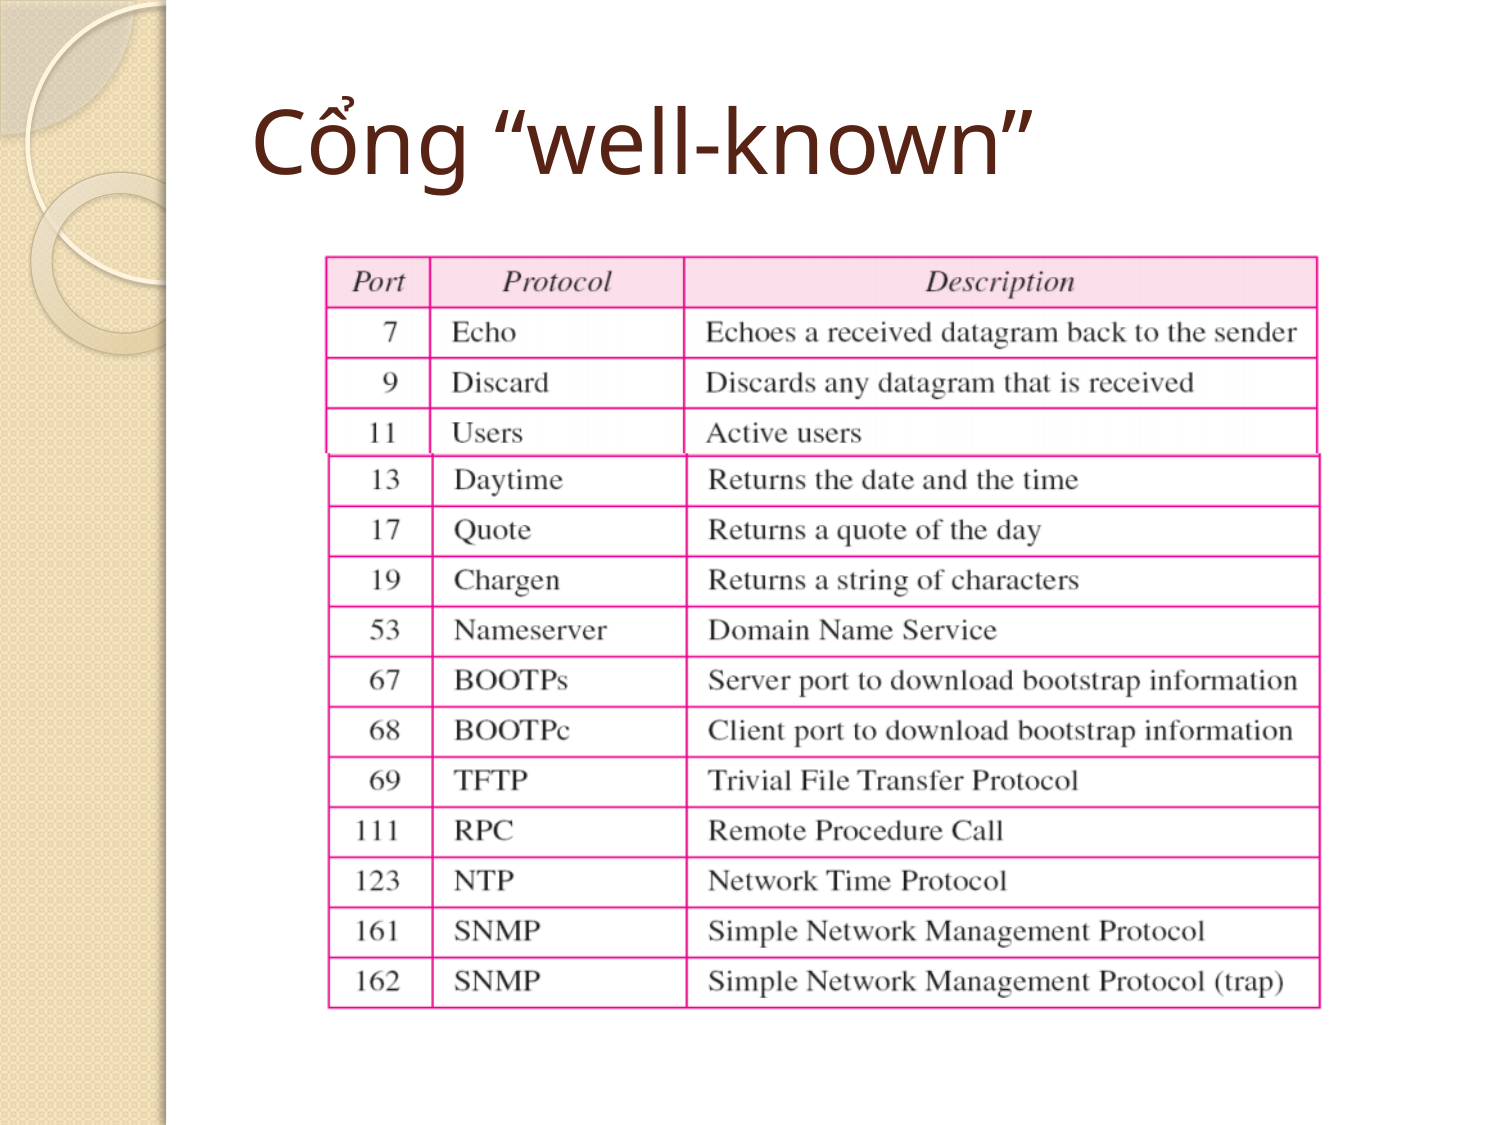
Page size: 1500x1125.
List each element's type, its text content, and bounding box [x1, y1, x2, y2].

title Cổng “well-known” [235, 45, 1466, 233]
picture [312, 249, 1338, 1017]
